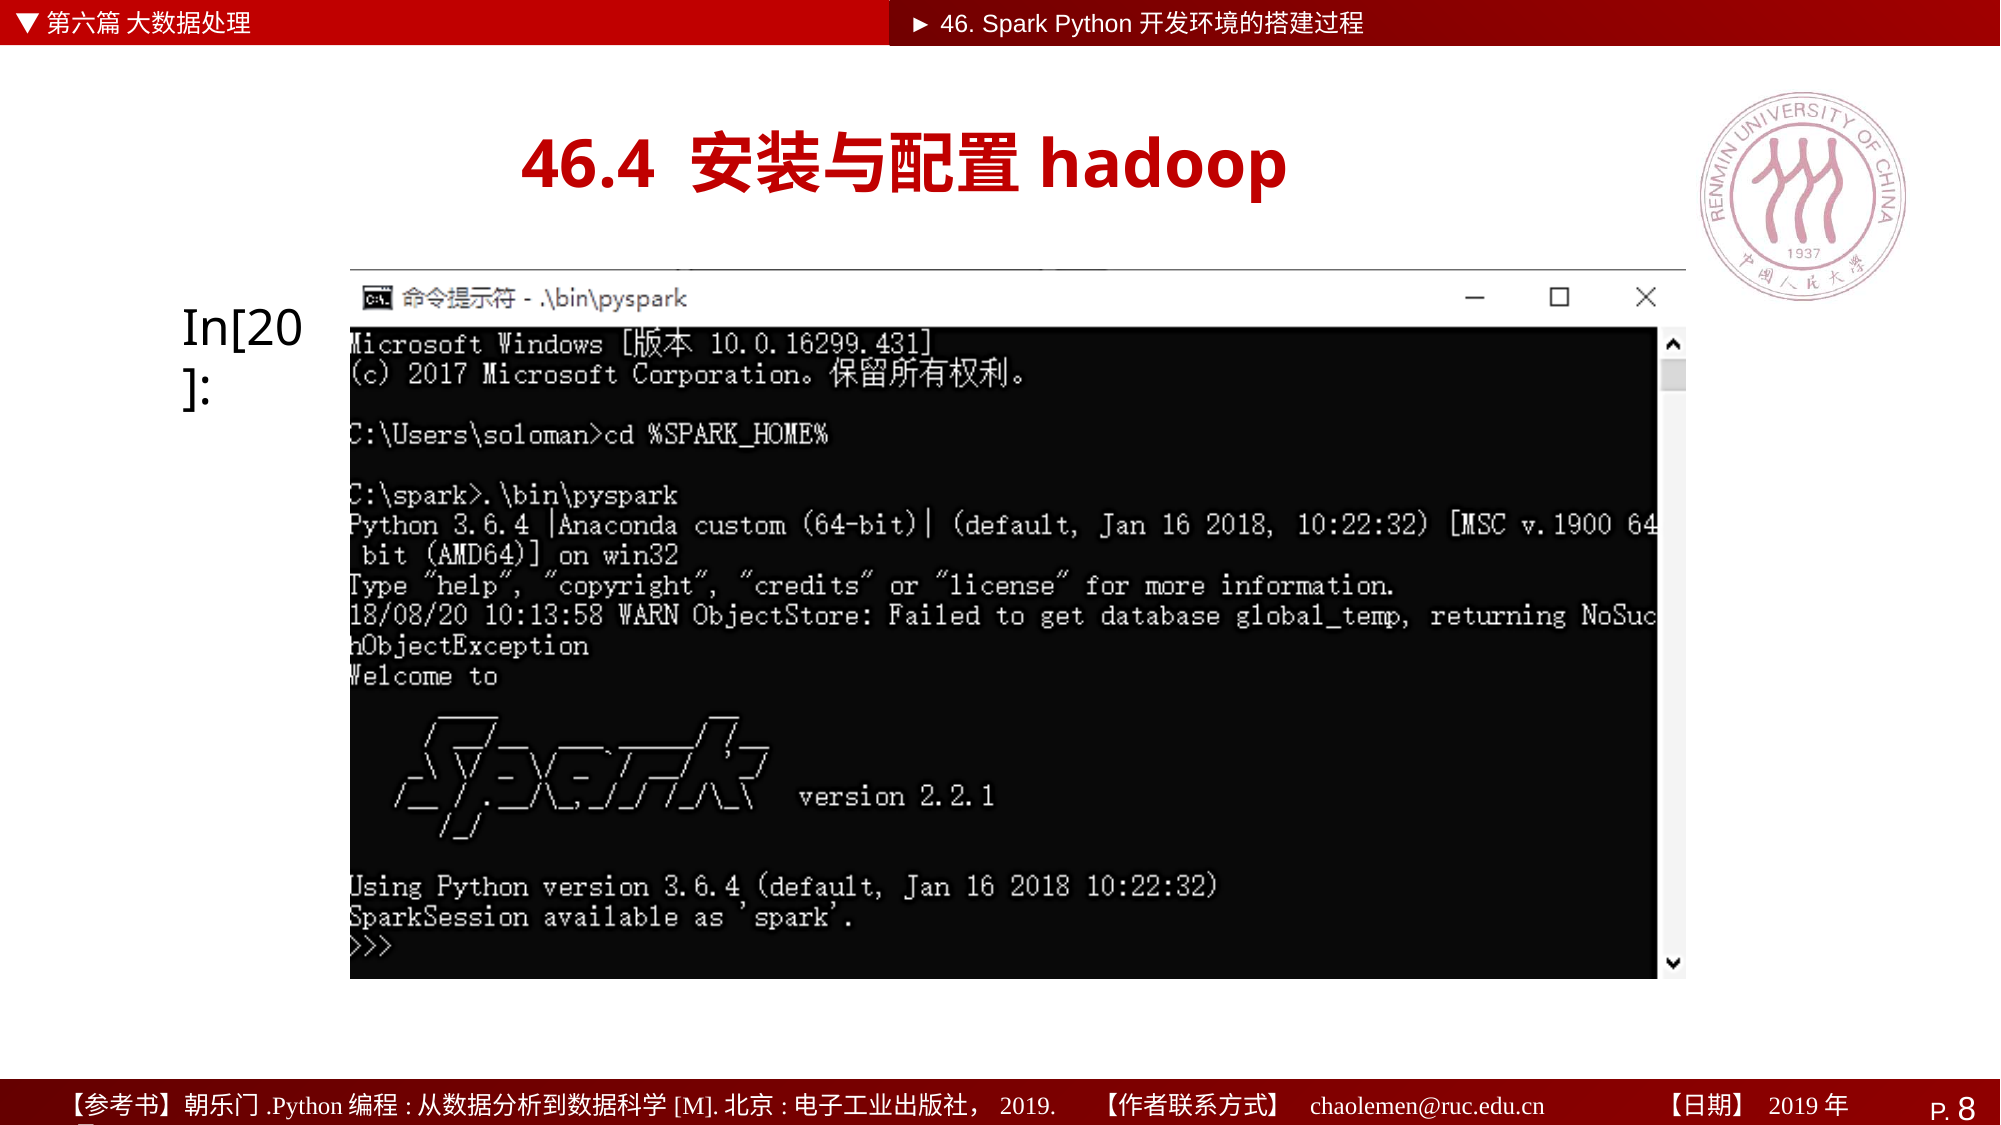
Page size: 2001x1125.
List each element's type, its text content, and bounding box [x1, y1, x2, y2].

picture [1696, 89, 1910, 304]
picture [350, 269, 1686, 979]
list ▼第六篇 大数据处理 [0, 0, 725, 43]
title 46.4 安装与配置hadoop [101, 92, 1710, 229]
list ► 46. Spark Python开发环境的搭建过程 [893, 0, 1520, 43]
text_box In[20]: [167, 287, 334, 423]
